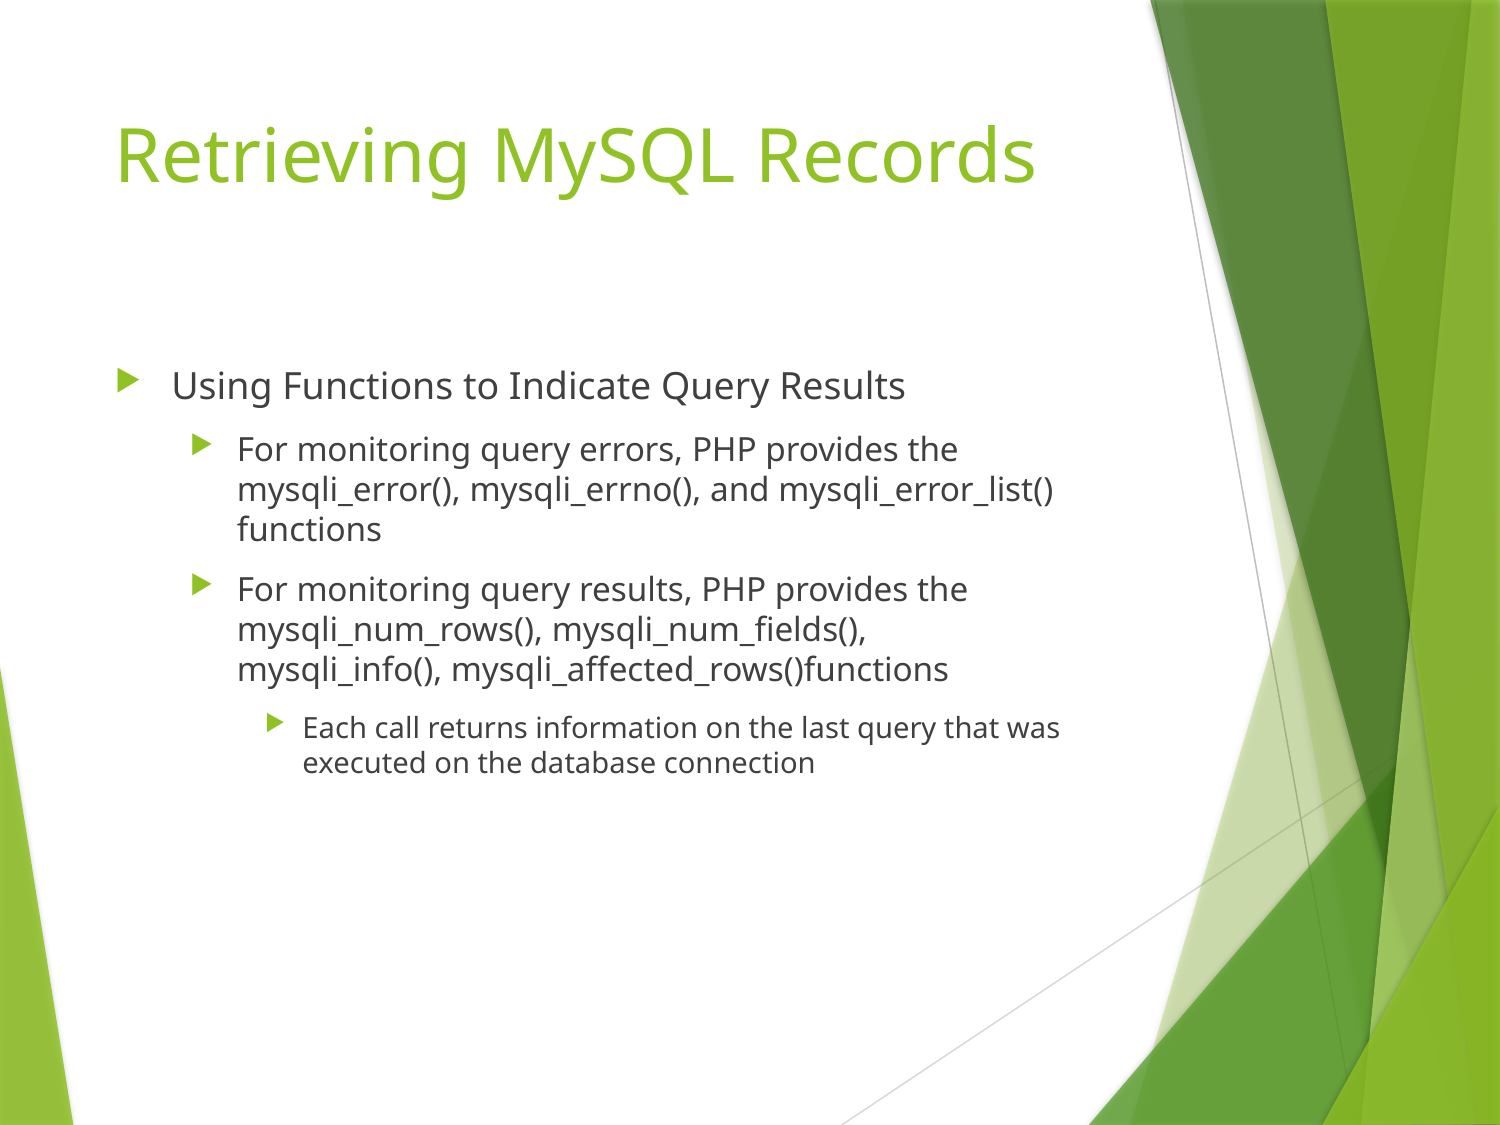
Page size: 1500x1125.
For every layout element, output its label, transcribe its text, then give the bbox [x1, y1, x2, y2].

title Retrieving MySQL Records [99, 99, 1142, 317]
list Using Functions to Indicate Query Results For monitoring query errors, PHP provides the mysqli_error(), mysqli_errno(), and mysqli_error_list() functions For monitoring query results, PHP provides the mysqli_num_rows(), mysqli_num_fields(), mysqli_info(), mysqli_affected_rows()functions Each call returns information on the last query that was executed on the database connection [99, 354, 1142, 992]
